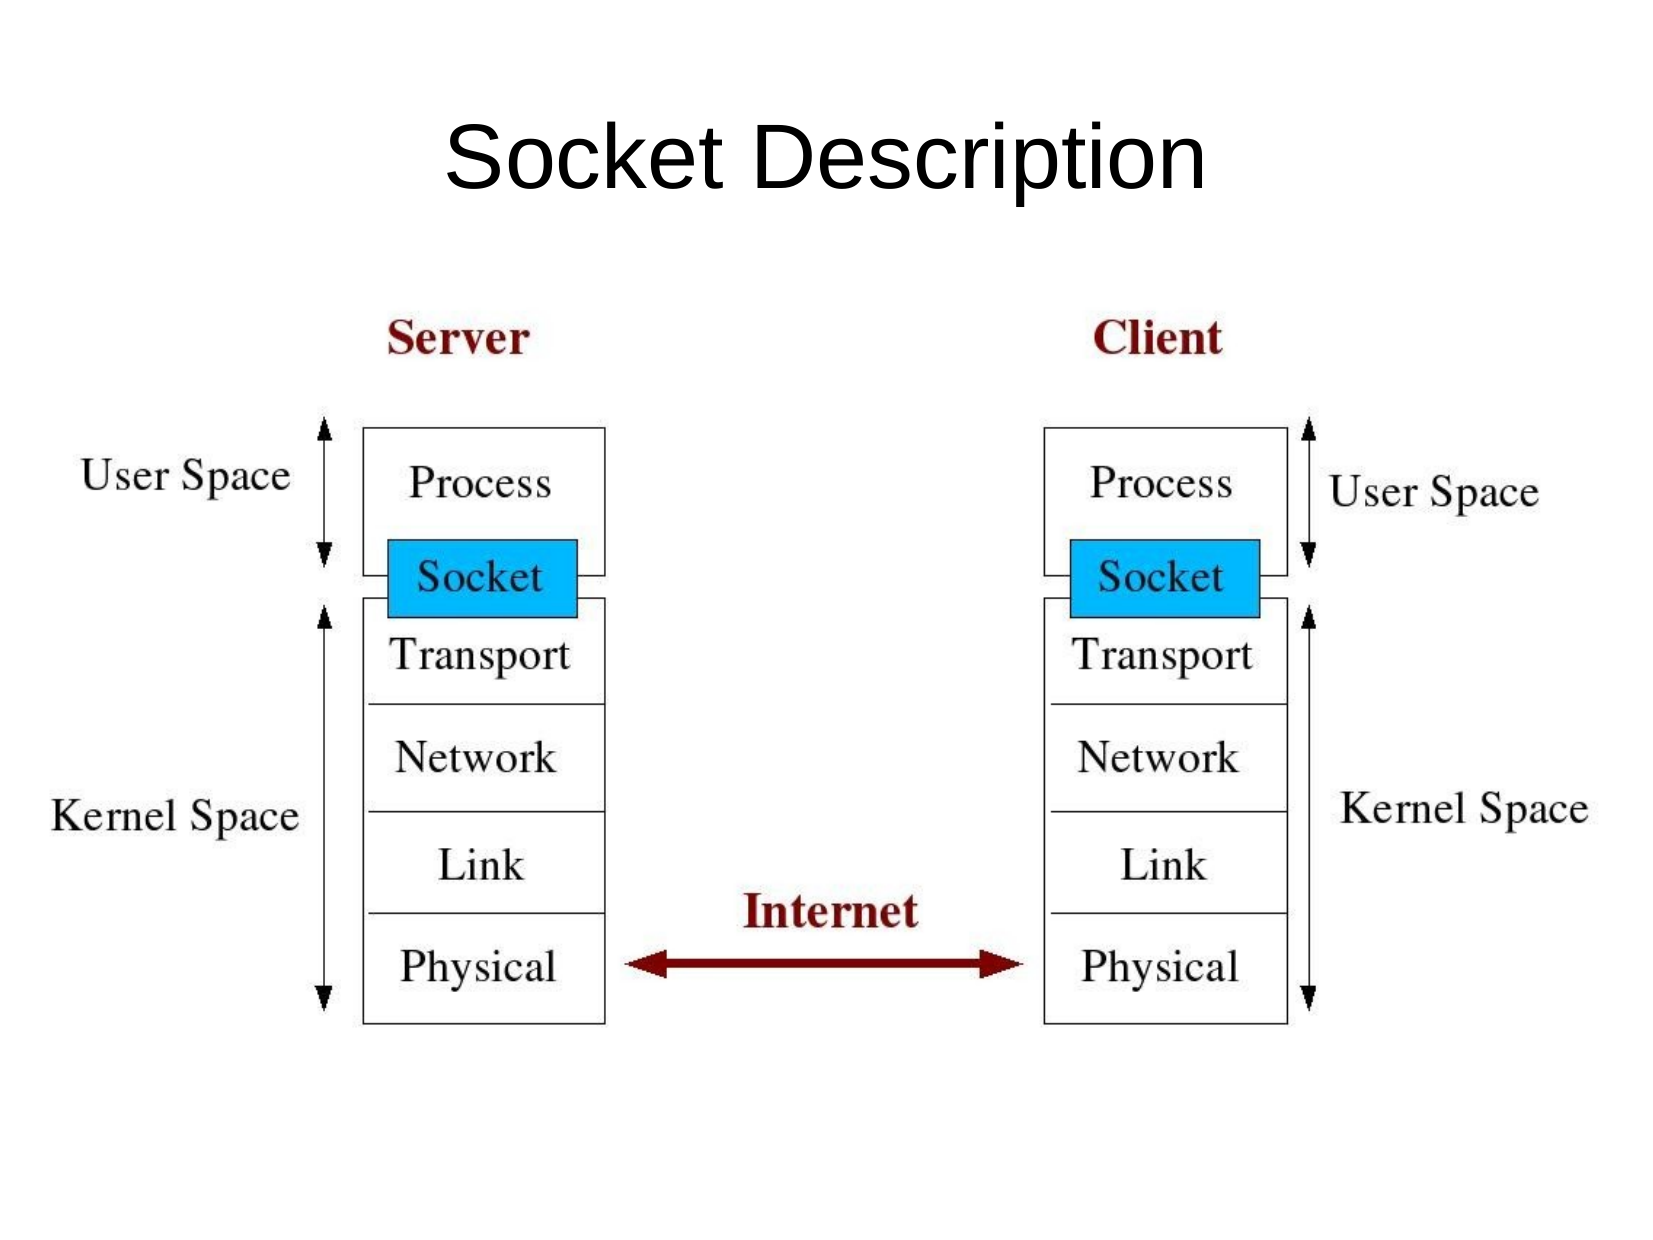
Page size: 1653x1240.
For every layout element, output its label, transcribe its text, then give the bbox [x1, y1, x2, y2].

title Socket Description [132, 0, 1519, 287]
text_box [15, 287, 1626, 1086]
